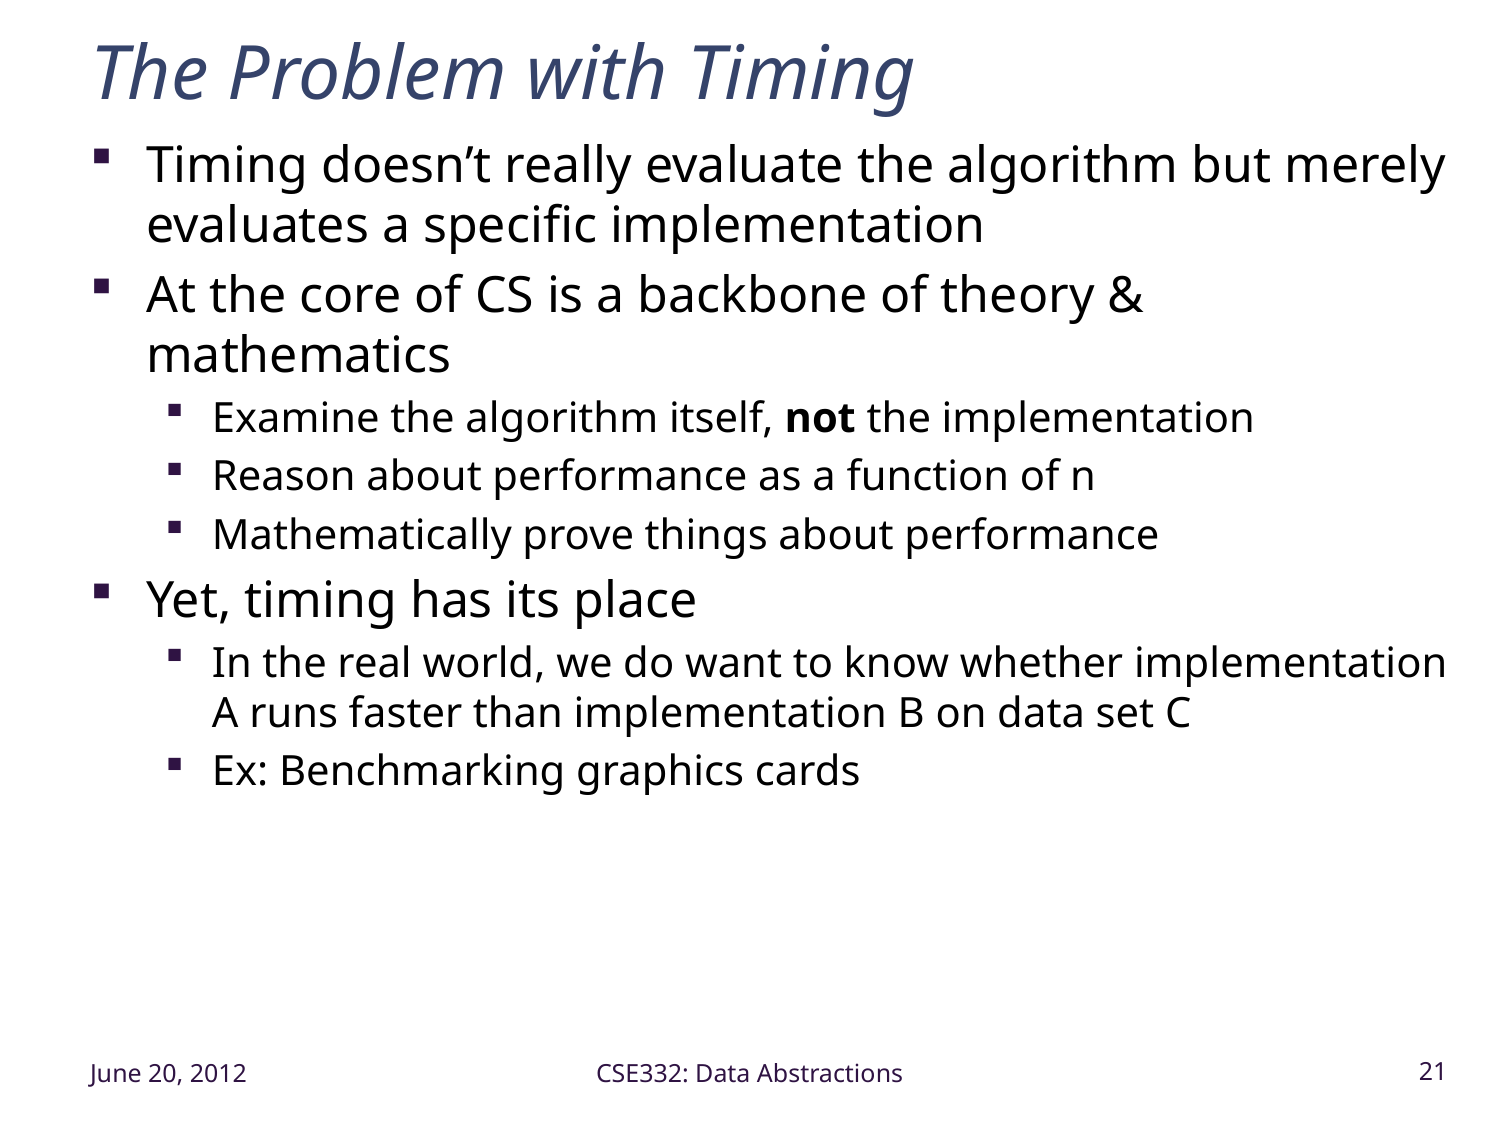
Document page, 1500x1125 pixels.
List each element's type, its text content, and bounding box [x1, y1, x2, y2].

footer CSE332: Data Abstractions [348, 1042, 1152, 1103]
title The Problem with Timing [75, 24, 1463, 105]
slide_number 21 [1333, 1042, 1463, 1103]
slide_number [75, 1042, 338, 1103]
list Timing doesn’t really evaluate the algorithm but merely evaluates a specific implementation At the core of CS is a backbone of theory & mathematics Examine the algorithm itself, not the implementation Reason about performance as a function of n Mathematically prove things about performance Yet, timing has its place In the real world, we do want to know whether implementation A runs faster than implementation B on data set C Ex: Benchmarking graphics cards [75, 125, 1463, 1025]
